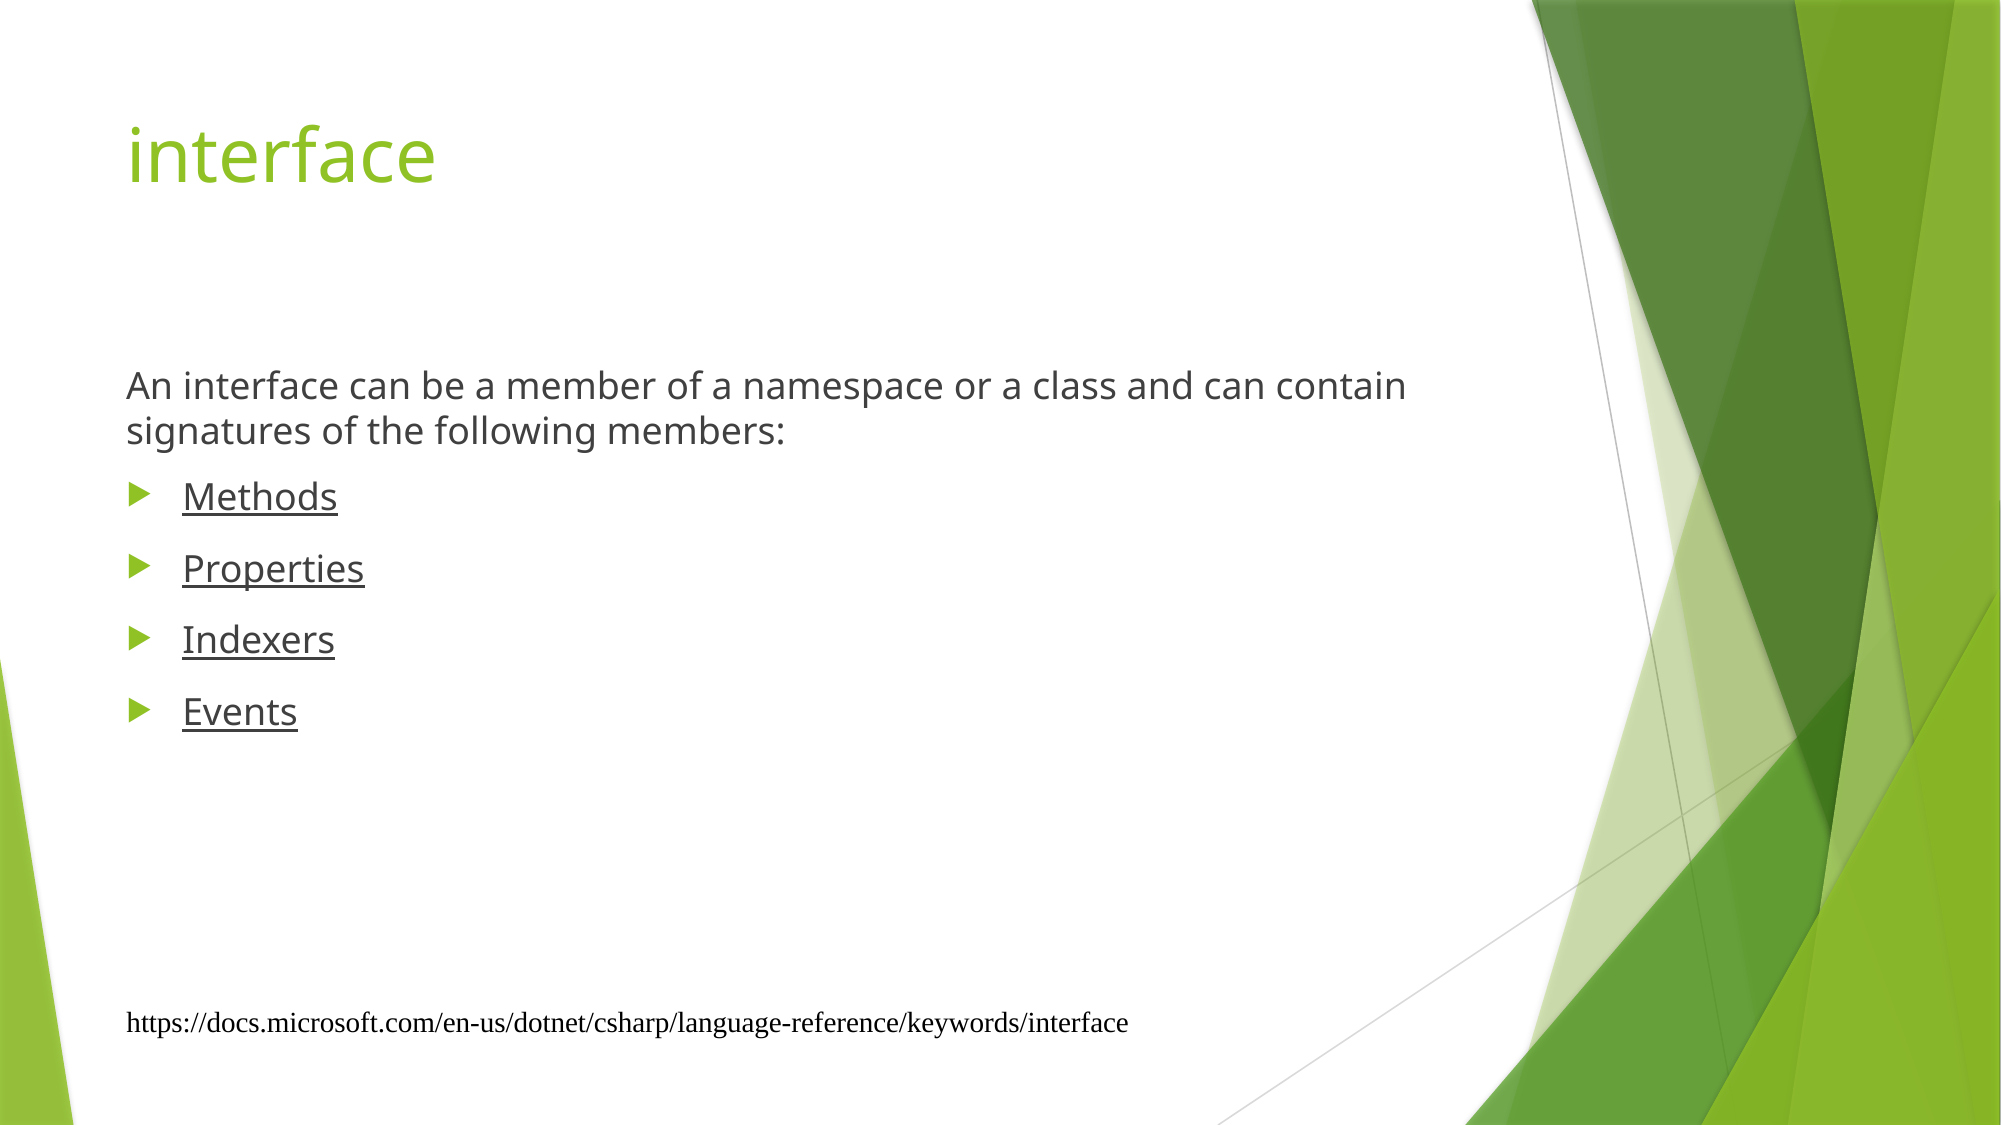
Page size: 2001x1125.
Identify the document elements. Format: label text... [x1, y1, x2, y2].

title interface [111, 99, 1522, 317]
footer https://docs.microsoft.com/en-us/dotnet/csharp/language-reference/keywords/interface [111, 991, 1145, 1051]
list An interface can be a member of a namespace or a class and can contain signatures of the following members: Methods Properties Indexers Events [111, 354, 1522, 992]
